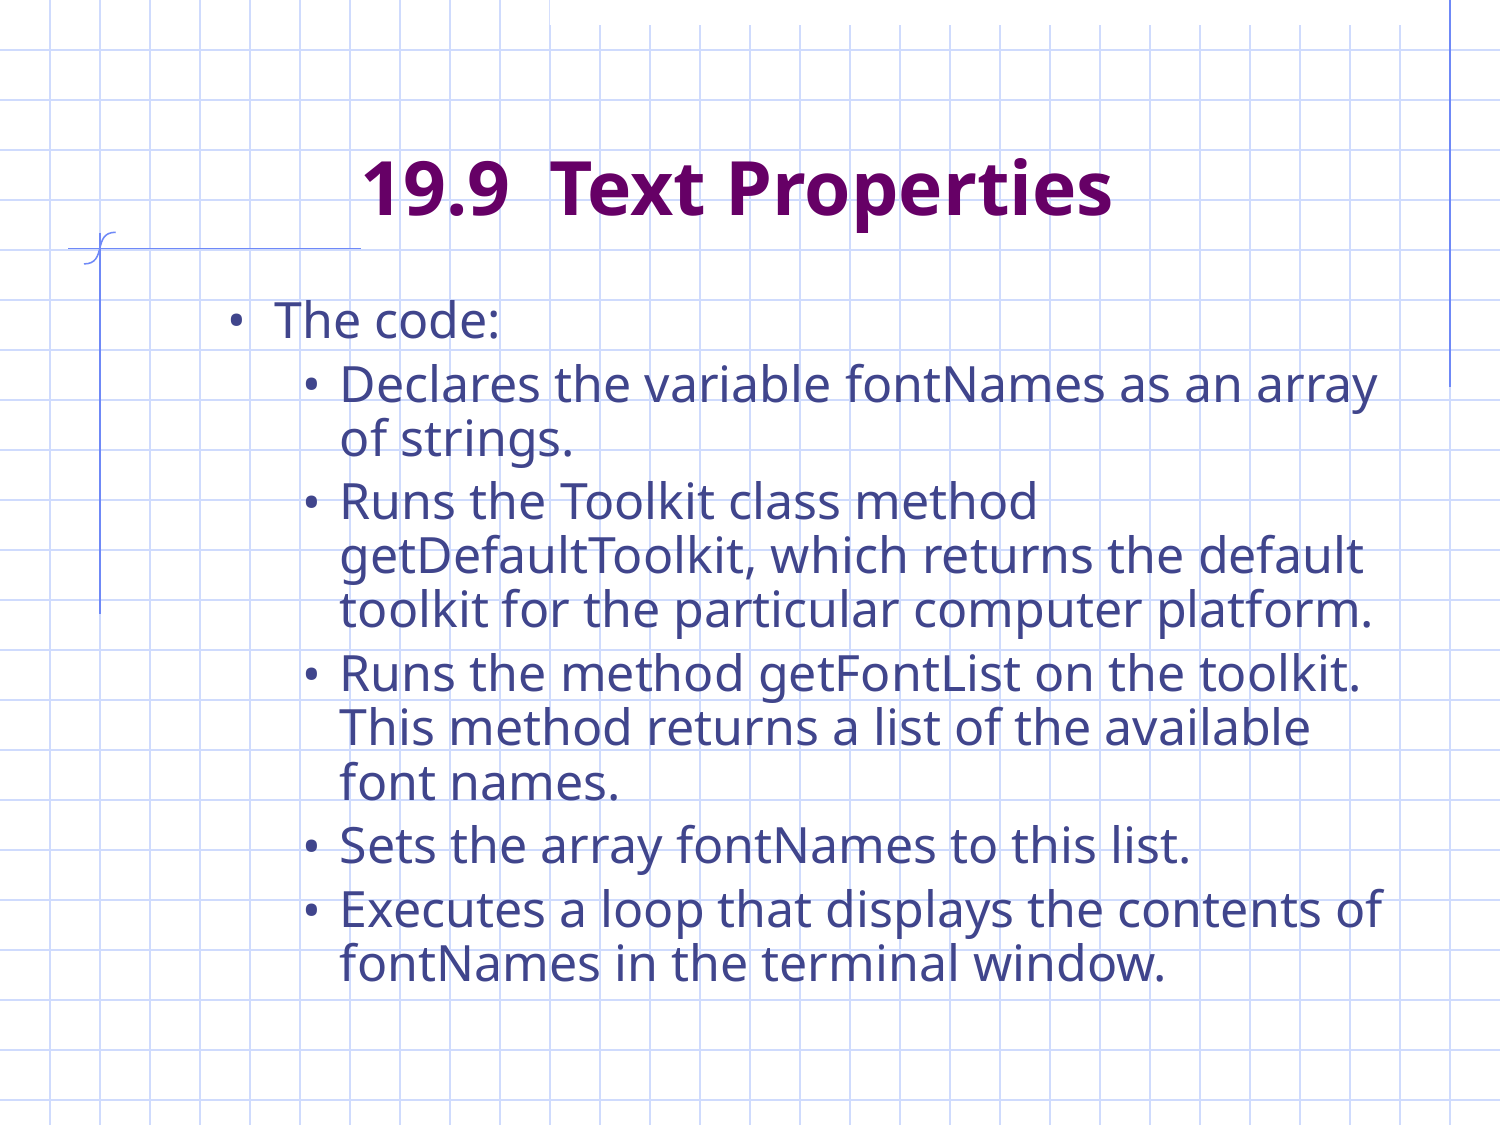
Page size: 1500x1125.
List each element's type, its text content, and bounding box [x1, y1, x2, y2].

list The code: Declares the variable fontNames as an array of strings. Runs the Toolkit class method getDefaultToolkit, which returns the default toolkit for the particular computer platform. Runs the method getFontList on the toolkit. This method returns a list of the available font names. Sets the array fontNames to this list. Executes a loop that displays the contents of fontNames in the terminal window. [137, 287, 1413, 1038]
title 19.9 Text Properties [99, 50, 1375, 238]
